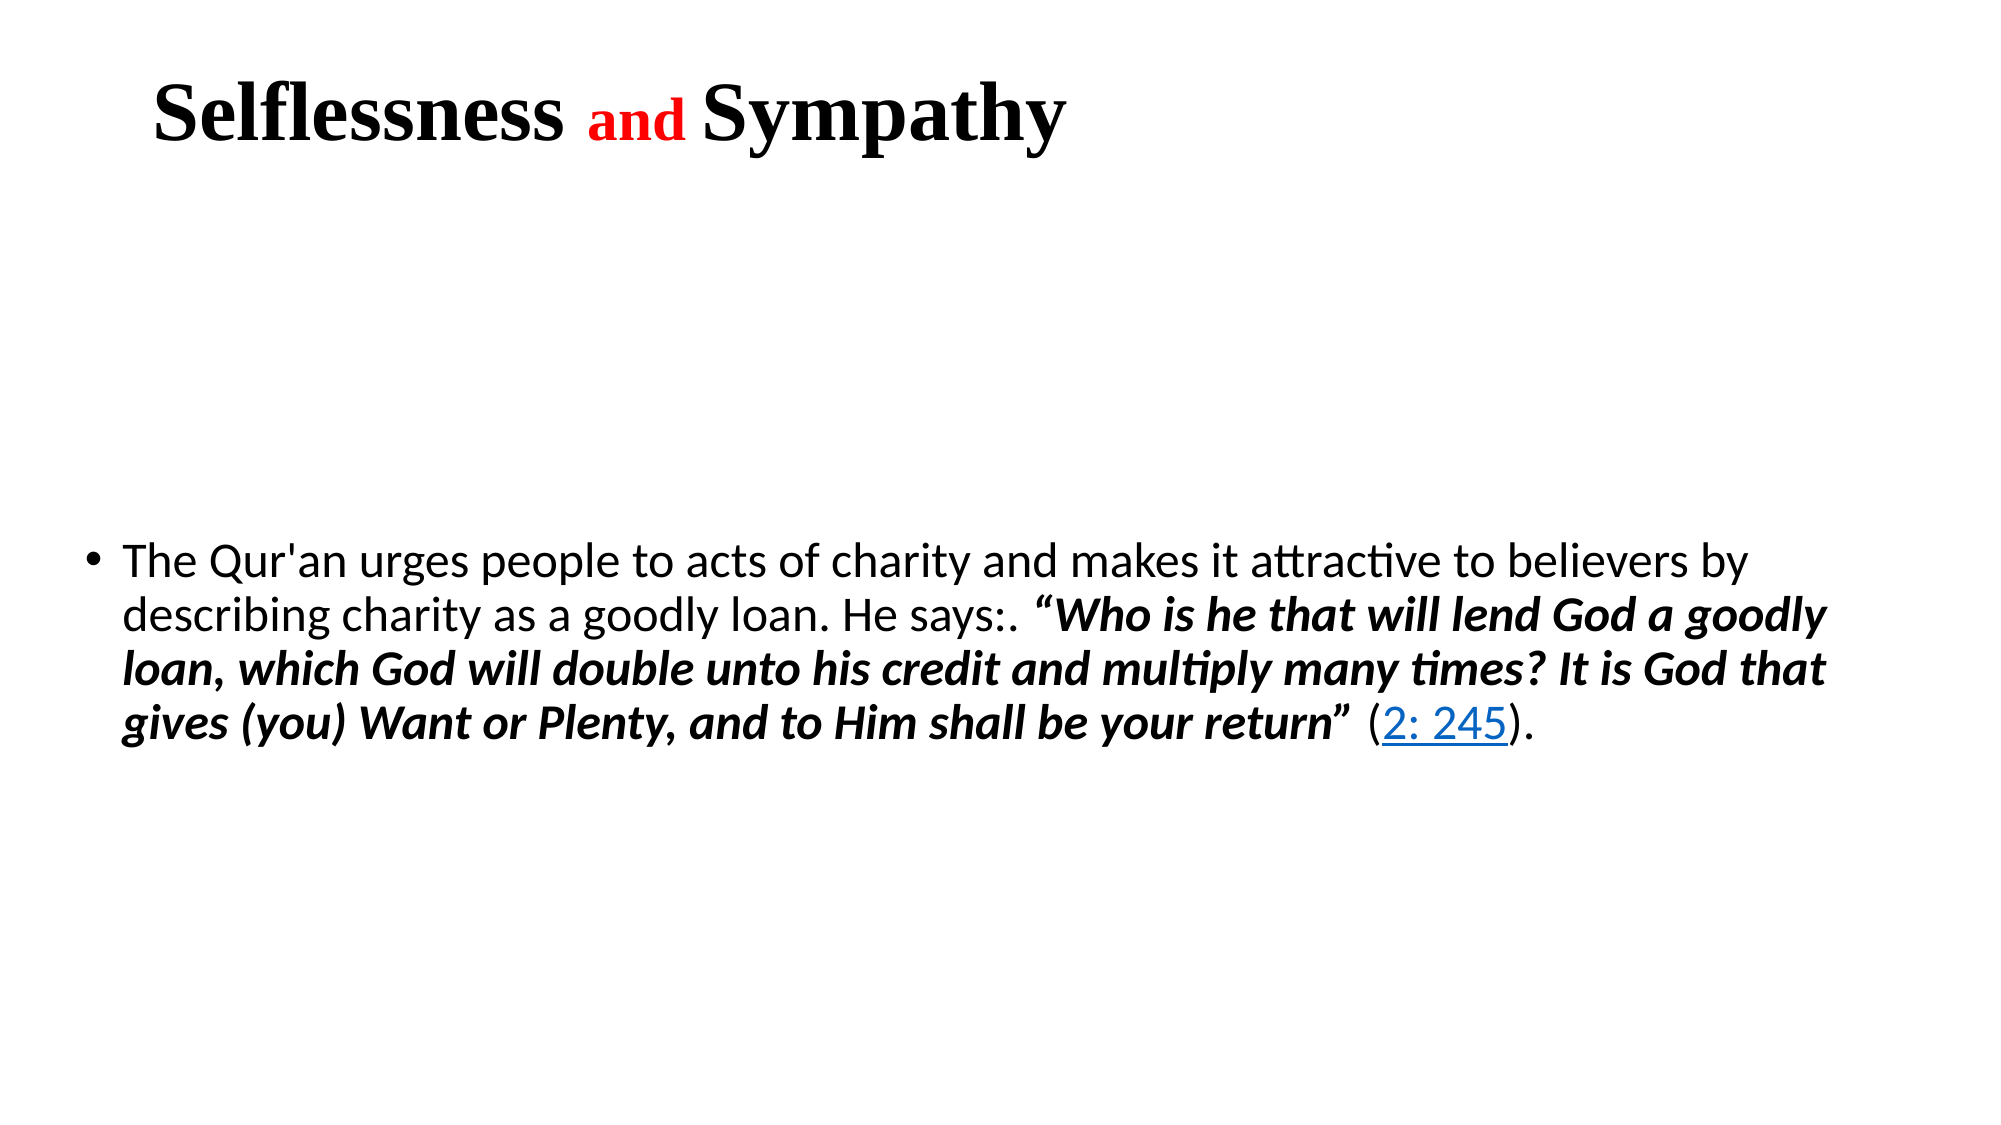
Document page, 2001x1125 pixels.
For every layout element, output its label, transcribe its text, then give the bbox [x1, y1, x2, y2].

list The Qur'an urges people to acts of charity and makes it attractive to believers by describing charity as a goodly loan. He says:. “Who is he that will lend God a goodly loan, which God will double unto his credit and multiply many times? It is God that gives (you) Want or Plenty, and to Him shall be your return” (2: 245). [69, 211, 1863, 1074]
title Selflessness and Sympathy [137, 59, 1863, 211]
